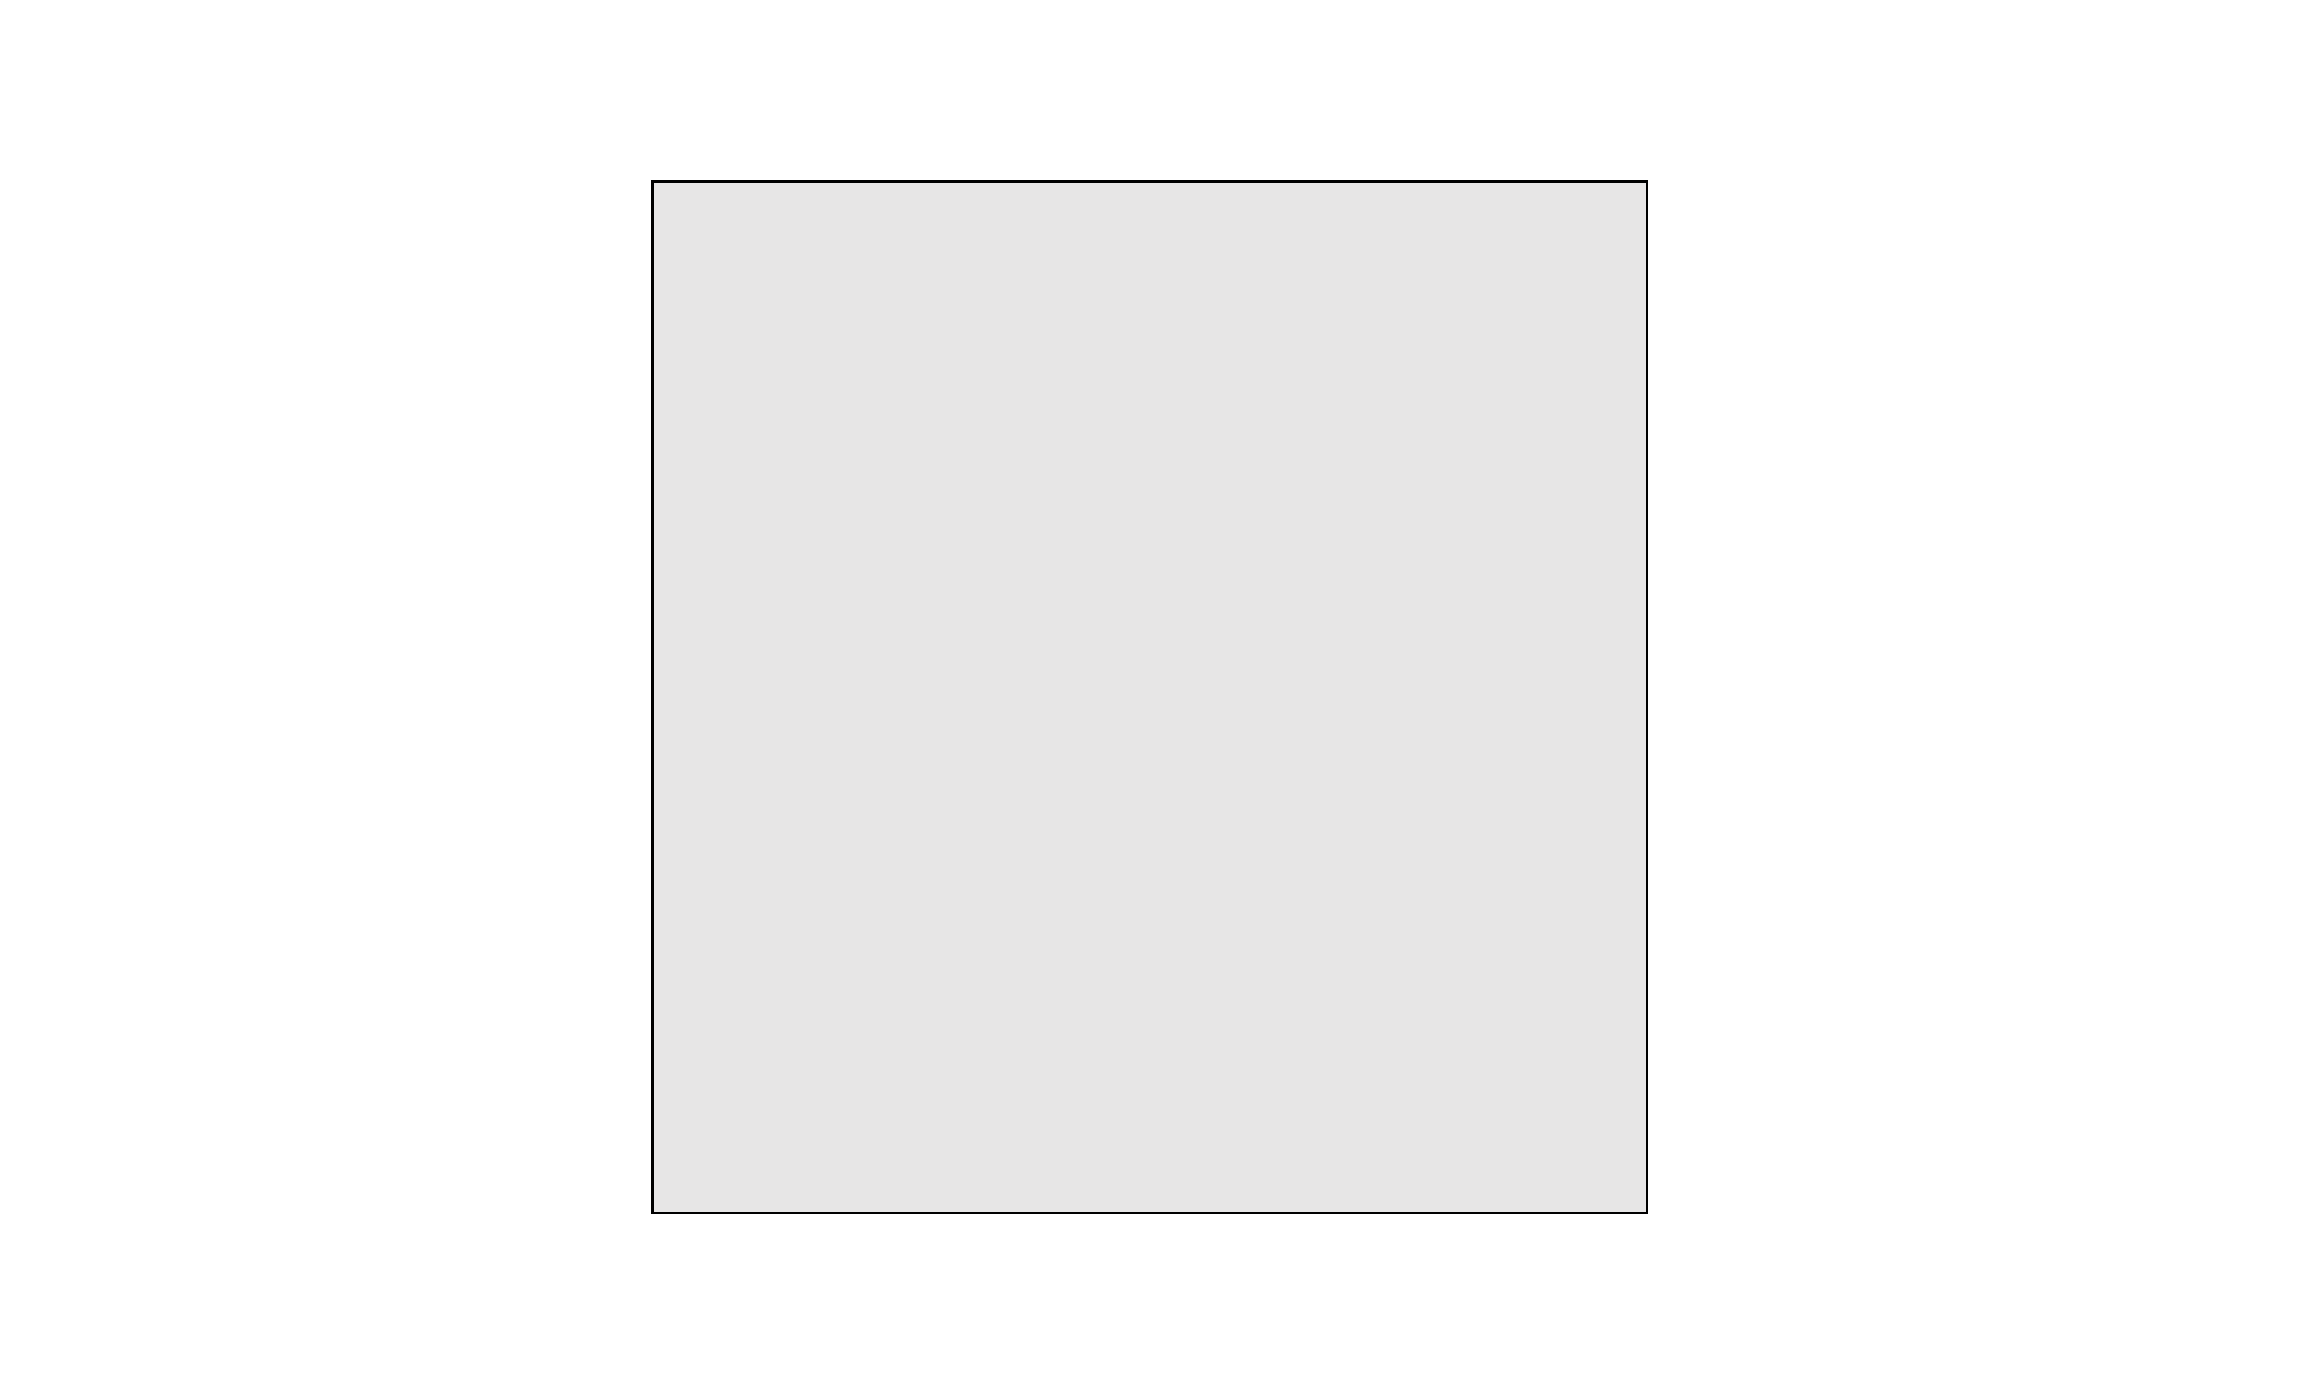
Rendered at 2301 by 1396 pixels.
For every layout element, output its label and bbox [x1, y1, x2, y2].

text_box [651, 180, 1648, 1214]
